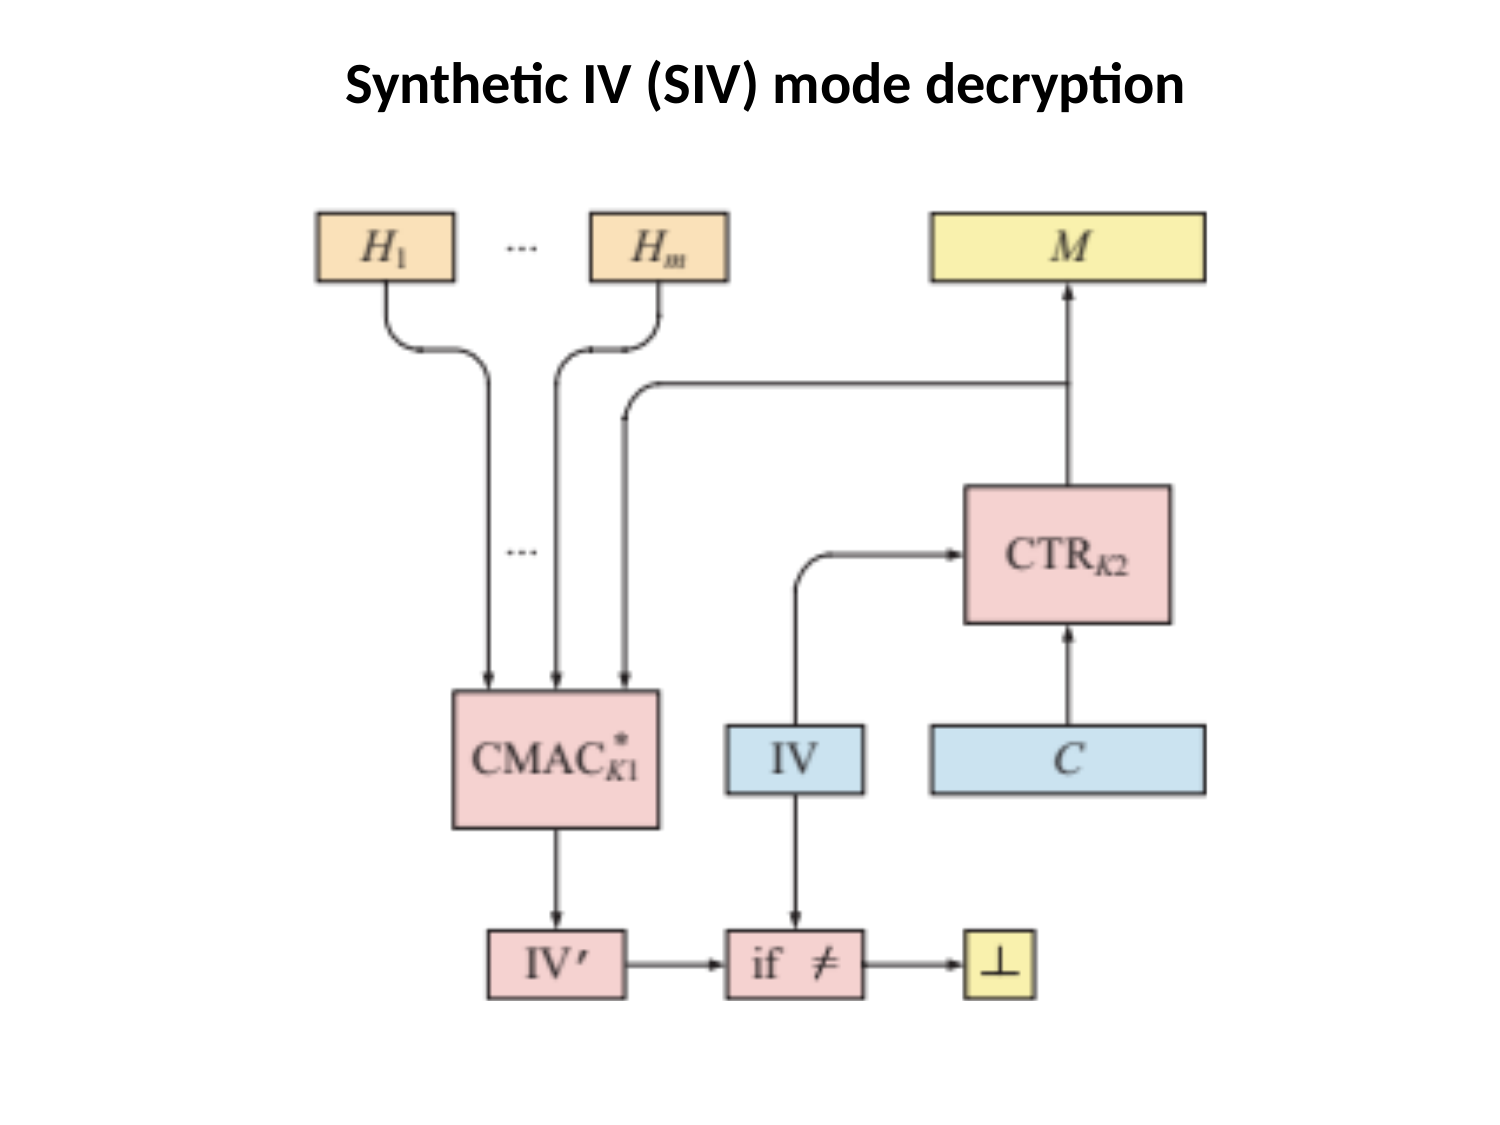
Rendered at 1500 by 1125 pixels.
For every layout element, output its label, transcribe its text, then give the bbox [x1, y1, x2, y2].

picture [274, 199, 1208, 1002]
text_box Synthetic IV (SIV) mode decryption [330, 37, 1202, 123]
